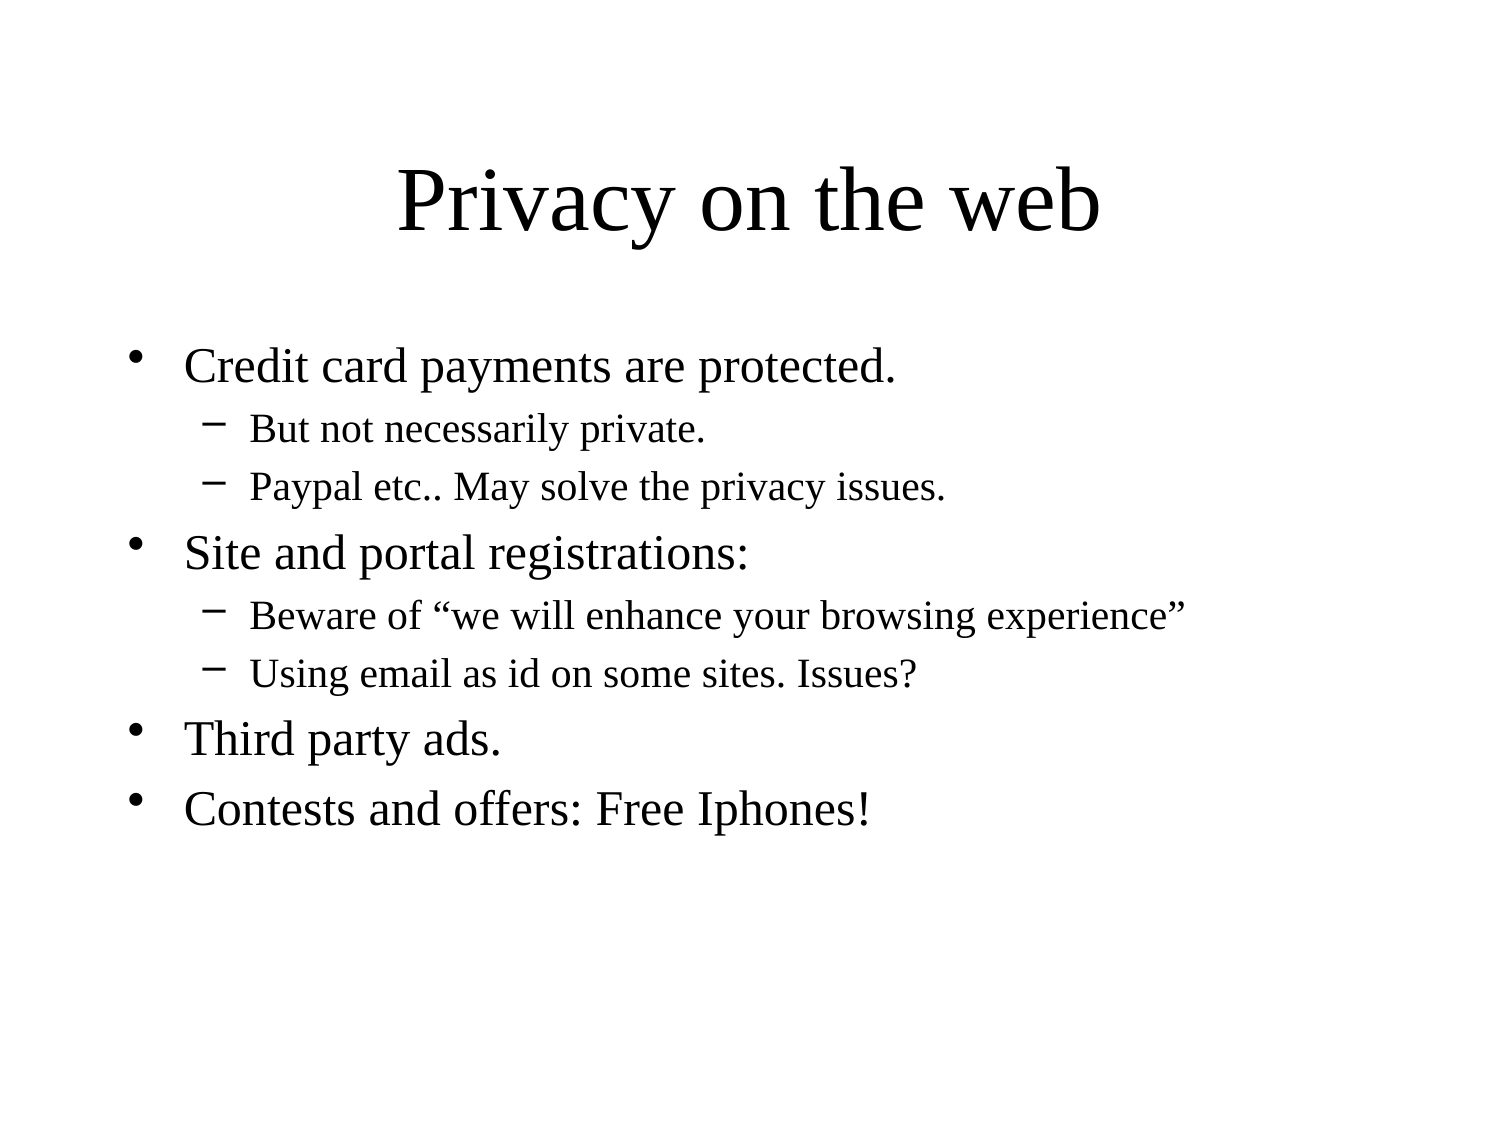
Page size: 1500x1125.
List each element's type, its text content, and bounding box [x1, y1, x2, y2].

list Credit card payments are protected. But not necessarily private. Paypal etc.. May solve the privacy issues. Site and portal registrations: Beware of “we will enhance your browsing experience” Using email as id on some sites. Issues? Third party ads. Contests and offers: Free Iphones! [112, 324, 1388, 1001]
title Privacy on the web [112, 99, 1388, 288]
